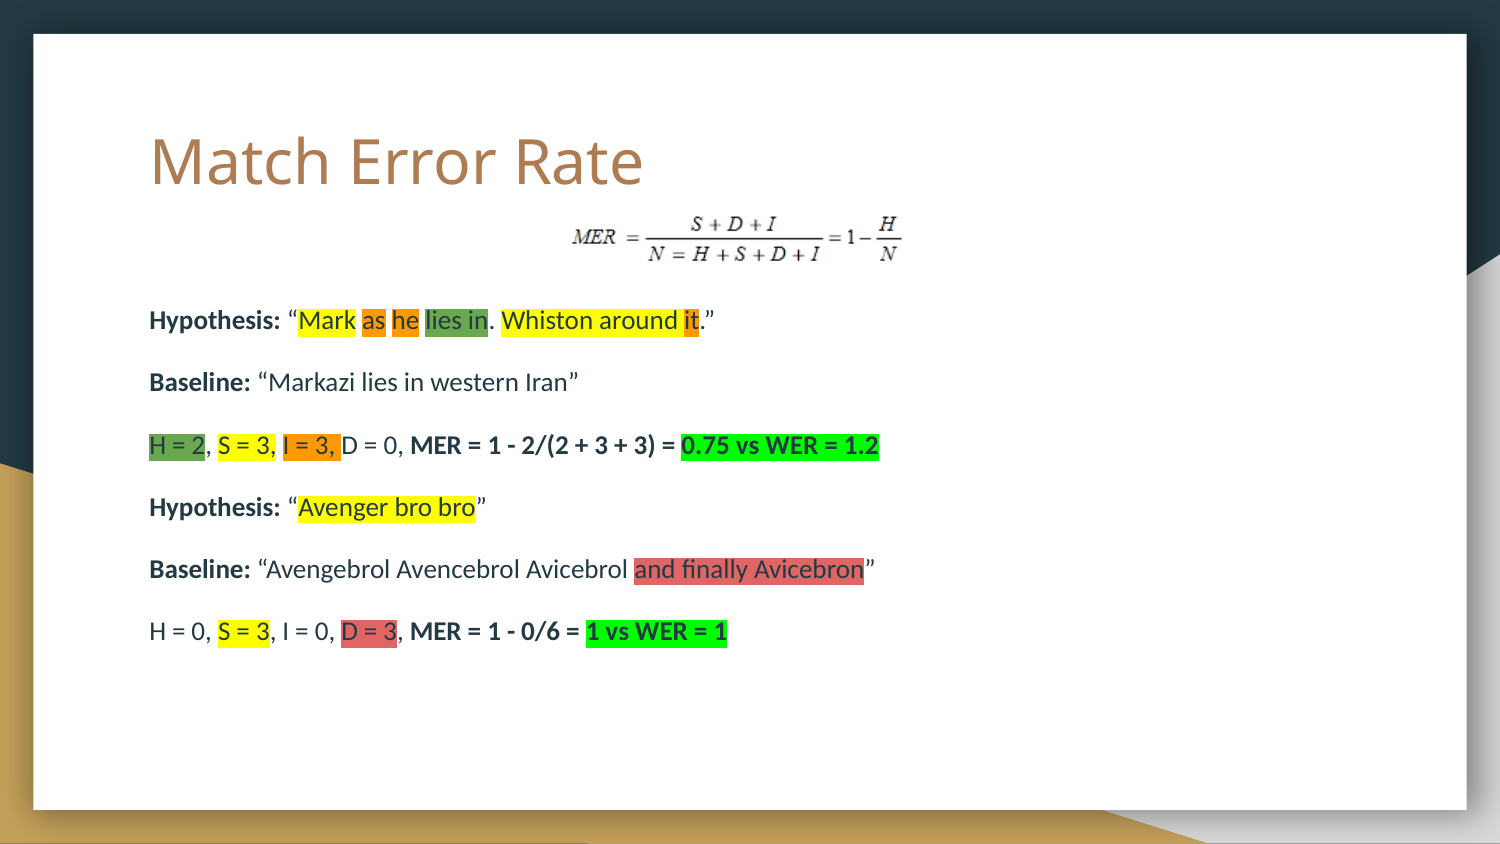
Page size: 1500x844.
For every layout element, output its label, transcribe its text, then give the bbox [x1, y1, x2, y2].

picture [564, 204, 924, 271]
title Match Error Rate [134, 106, 1366, 264]
list Hypothesis: “Mark as he lies in. Whiston around it.” Baseline: “Markazi lies in western Iran” H = 2, S = 3, I = 3, D = 0, MER = 1 - 2/(2 + 3 + 3) = 0.75 vs WER = 1.2 Hypothesis: “Avenger bro bro” Baseline: “Avengebrol Avencebrol Avicebrol and finally Avicebron” H = 0, S = 3, I = 0, D = 3, MER = 1 - 0/6 = 1 vs WER = 1 [134, 282, 1366, 729]
